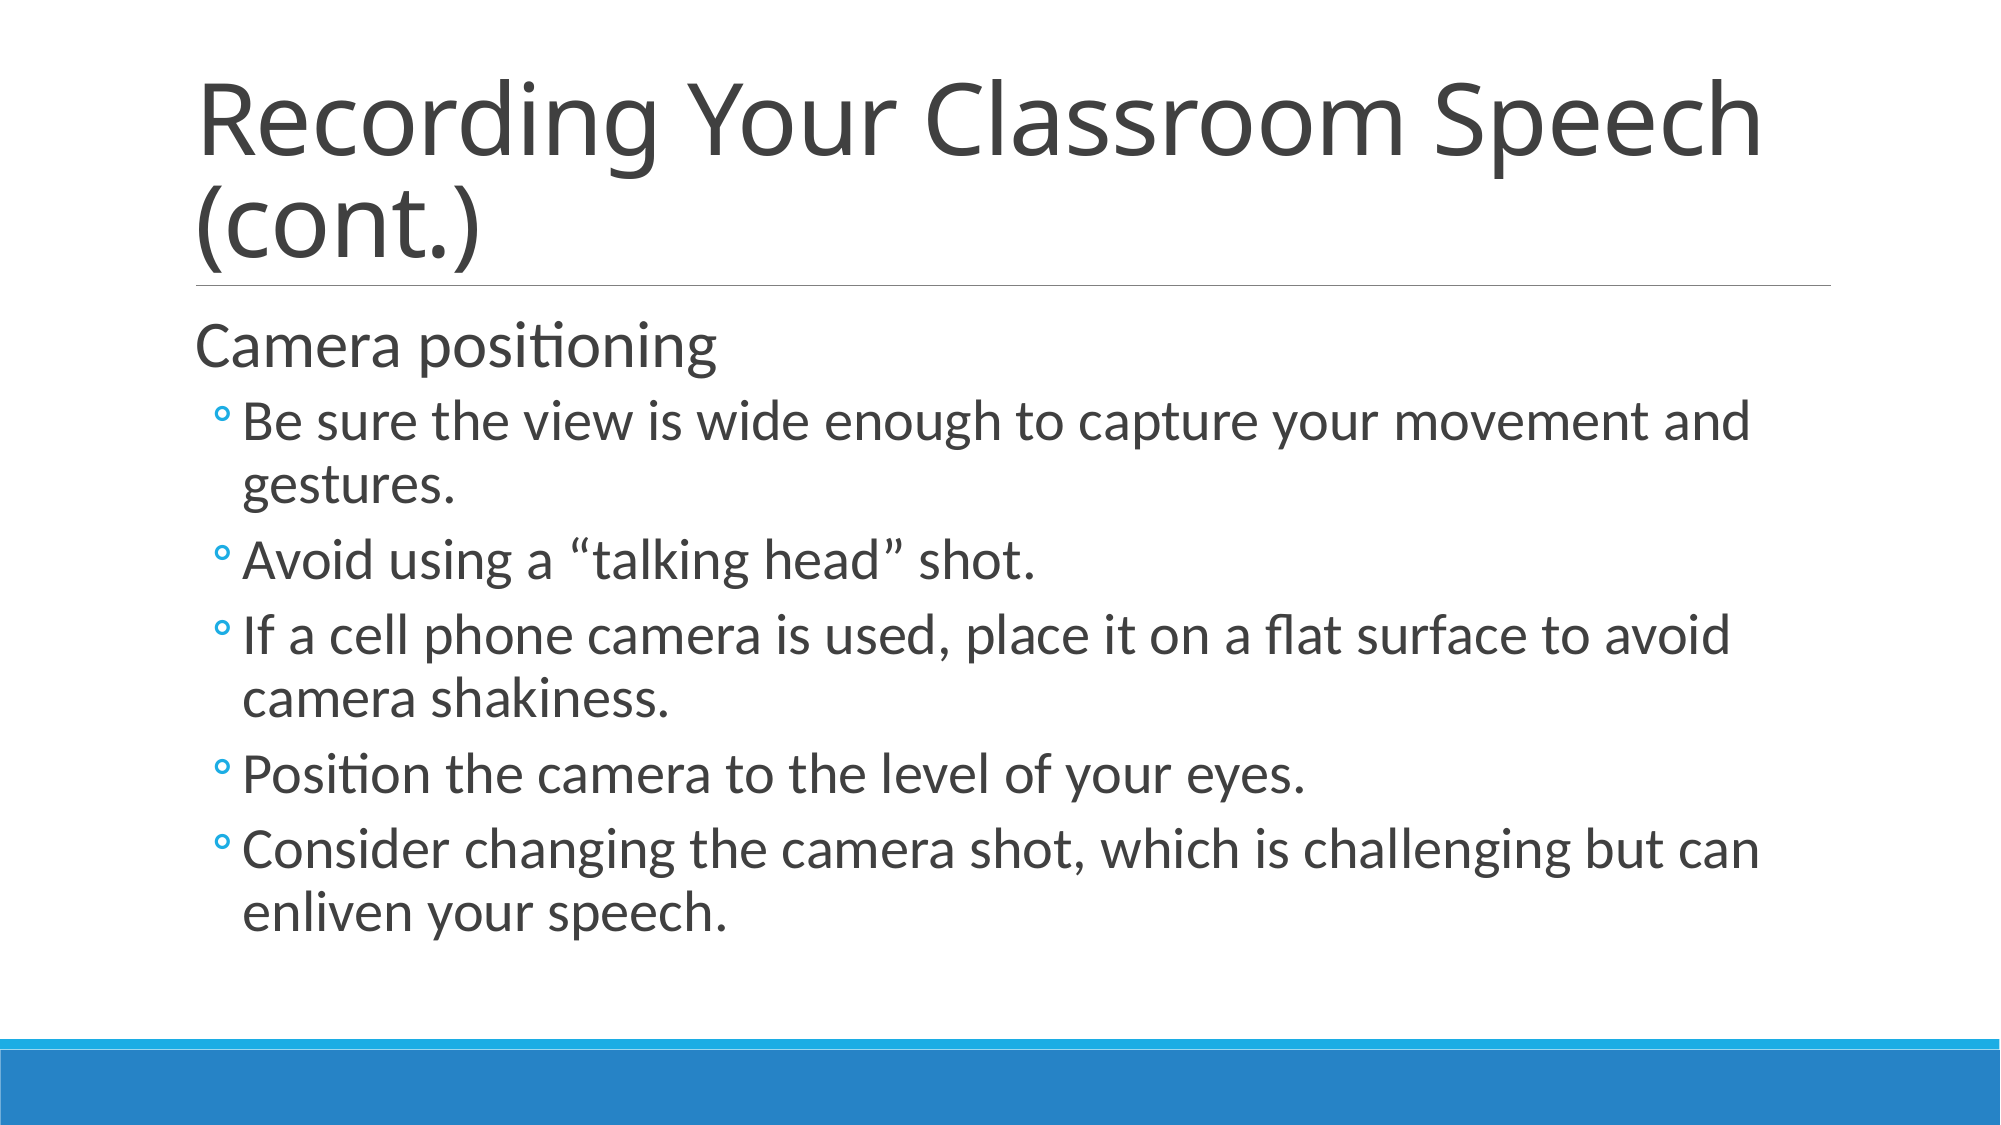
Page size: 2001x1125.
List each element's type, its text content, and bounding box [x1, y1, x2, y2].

title Recording Your Classroom Speech (cont.) [180, 47, 1830, 285]
list Camera positioning Be sure the view is wide enough to capture your movement and gestures. Avoid using a “talking head” shot. If a cell phone camera is used, place it on a flat surface to avoid camera shakiness. Position the camera to the level of your eyes. Consider changing the camera shot, which is challenging but can enliven your speech. [180, 302, 1830, 963]
